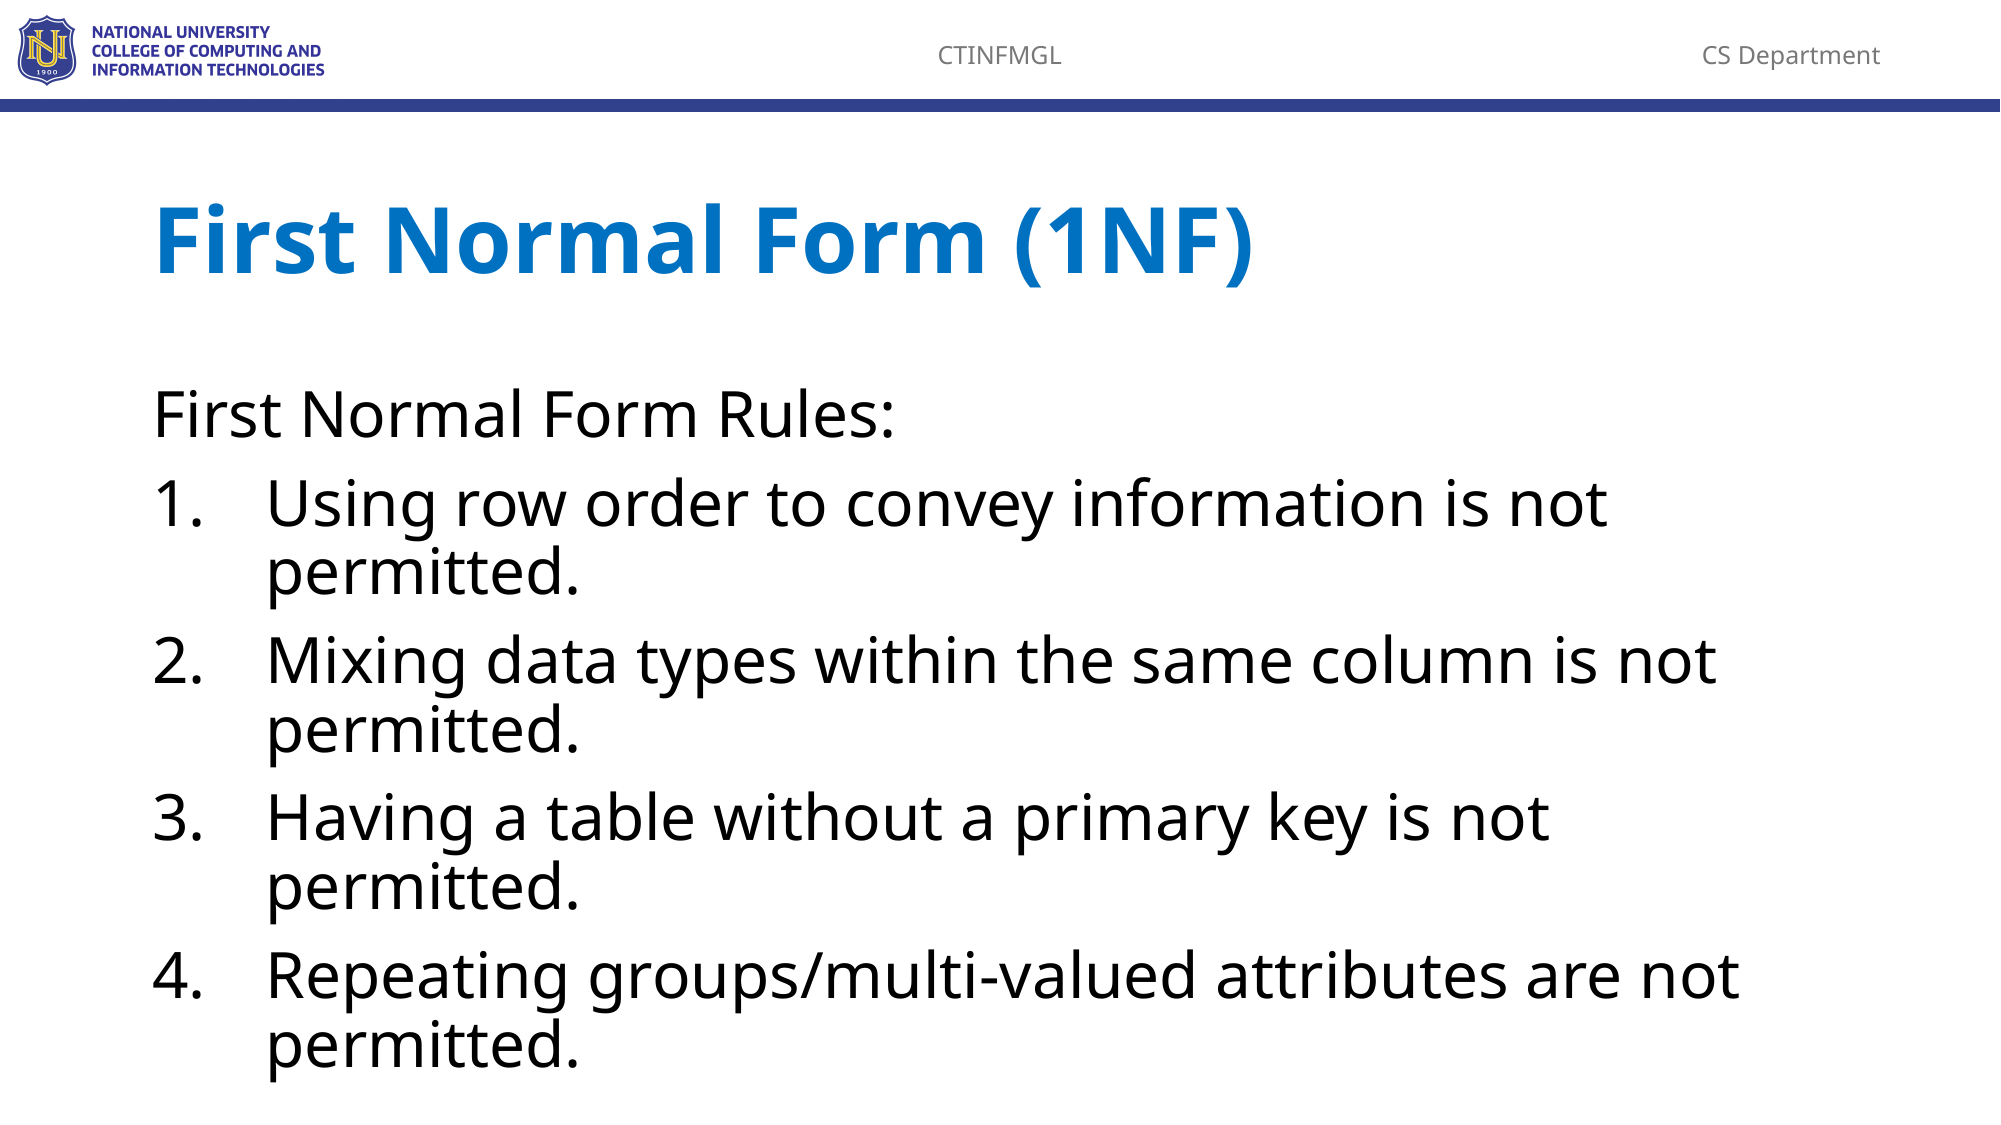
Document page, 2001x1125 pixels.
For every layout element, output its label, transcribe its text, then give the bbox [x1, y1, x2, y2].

title First Normal Form (1NF) [137, 135, 1863, 353]
picture [0, 0, 337, 99]
list First Normal Form Rules: Using row order to convey information is not permitted. Mixing data types within the same column is not permitted. Having a table without a primary key is not permitted. Repeating groups/multi-valued attributes are not permitted. [137, 375, 1863, 1089]
